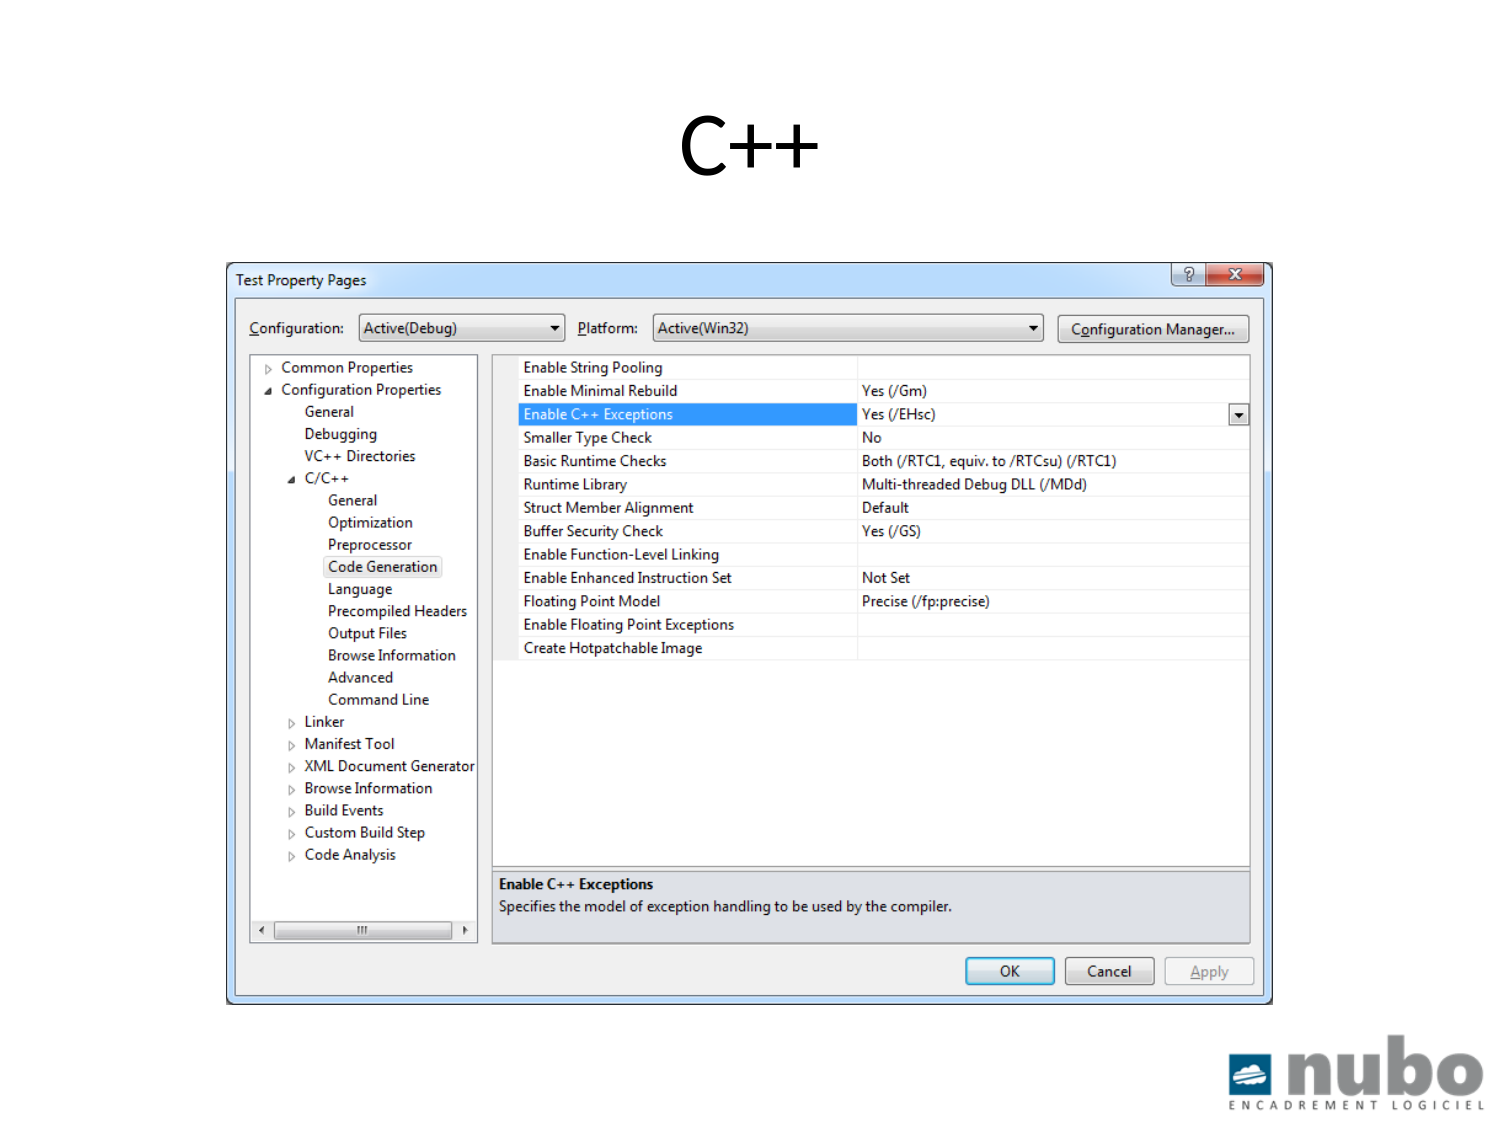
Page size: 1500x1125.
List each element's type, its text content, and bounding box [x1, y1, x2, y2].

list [226, 262, 1274, 1006]
title C++ [75, 45, 1425, 233]
picture [1226, 1032, 1488, 1113]
